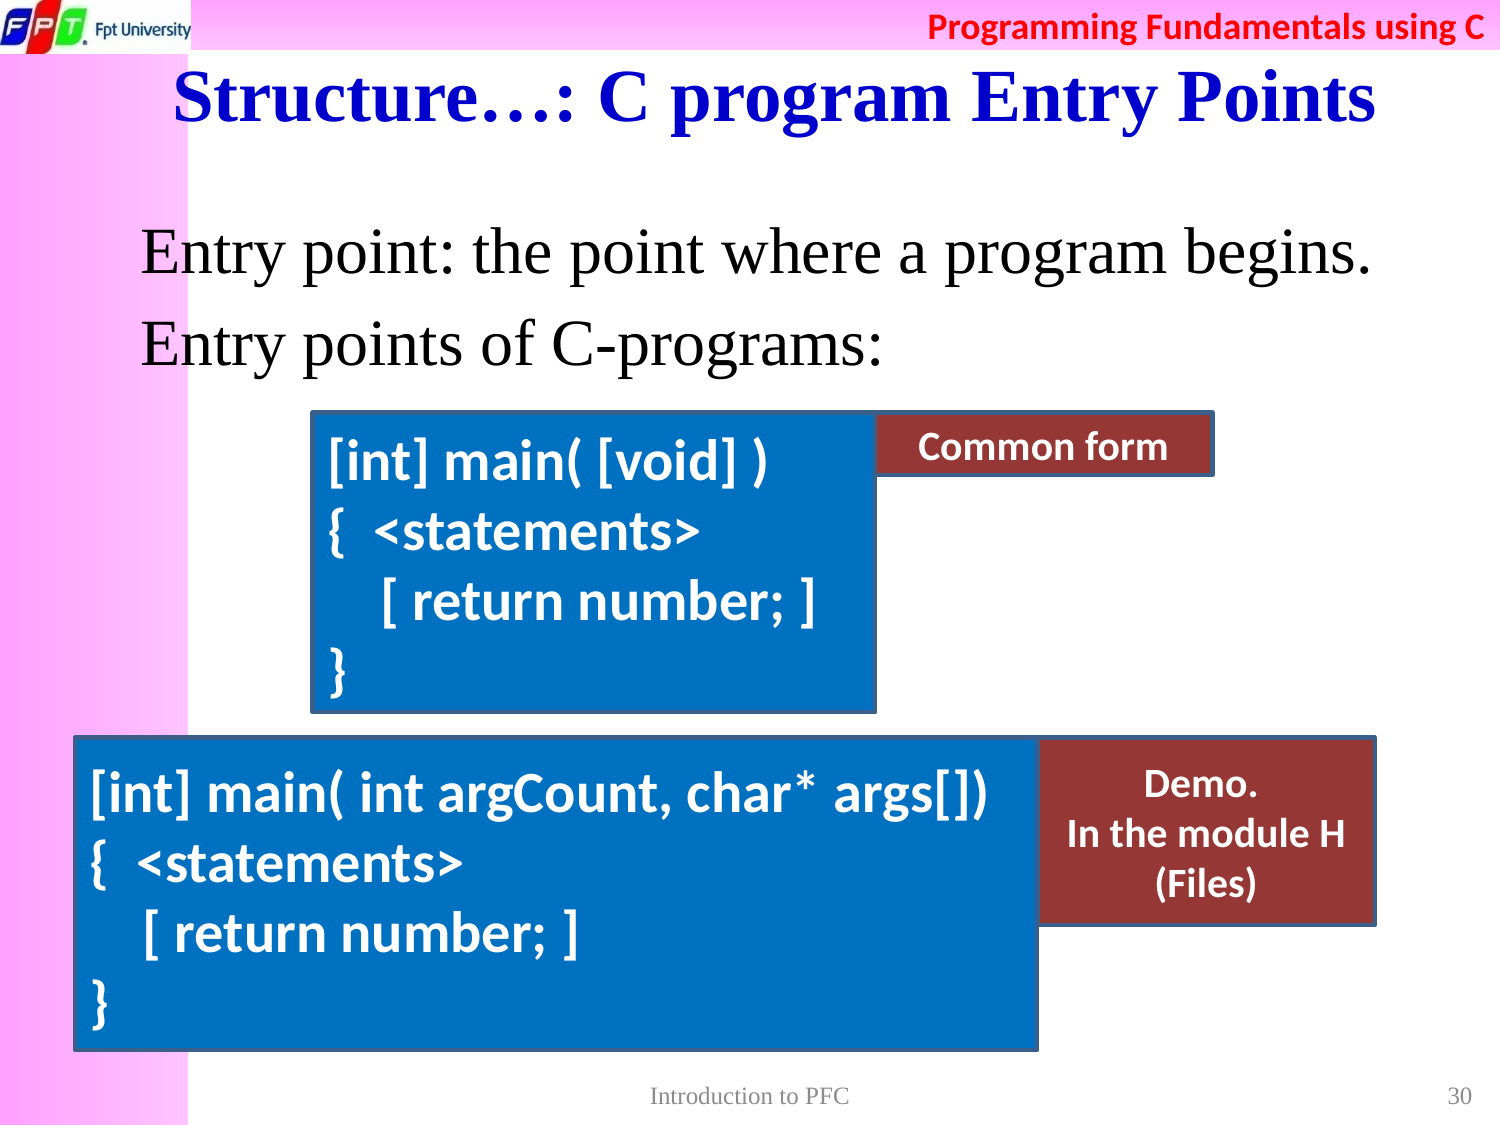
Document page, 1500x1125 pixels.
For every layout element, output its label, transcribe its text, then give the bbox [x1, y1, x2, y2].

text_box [74, 412, 1376, 1051]
picture [0, 0, 191, 54]
list Entry point: the point where a program begins. Entry points of C-programs: [125, 200, 1425, 388]
slide_number 30 [1137, 1074, 1488, 1116]
title Structure…: C program Entry Points [125, 45, 1425, 138]
footer Introduction to PFC [512, 1074, 988, 1116]
